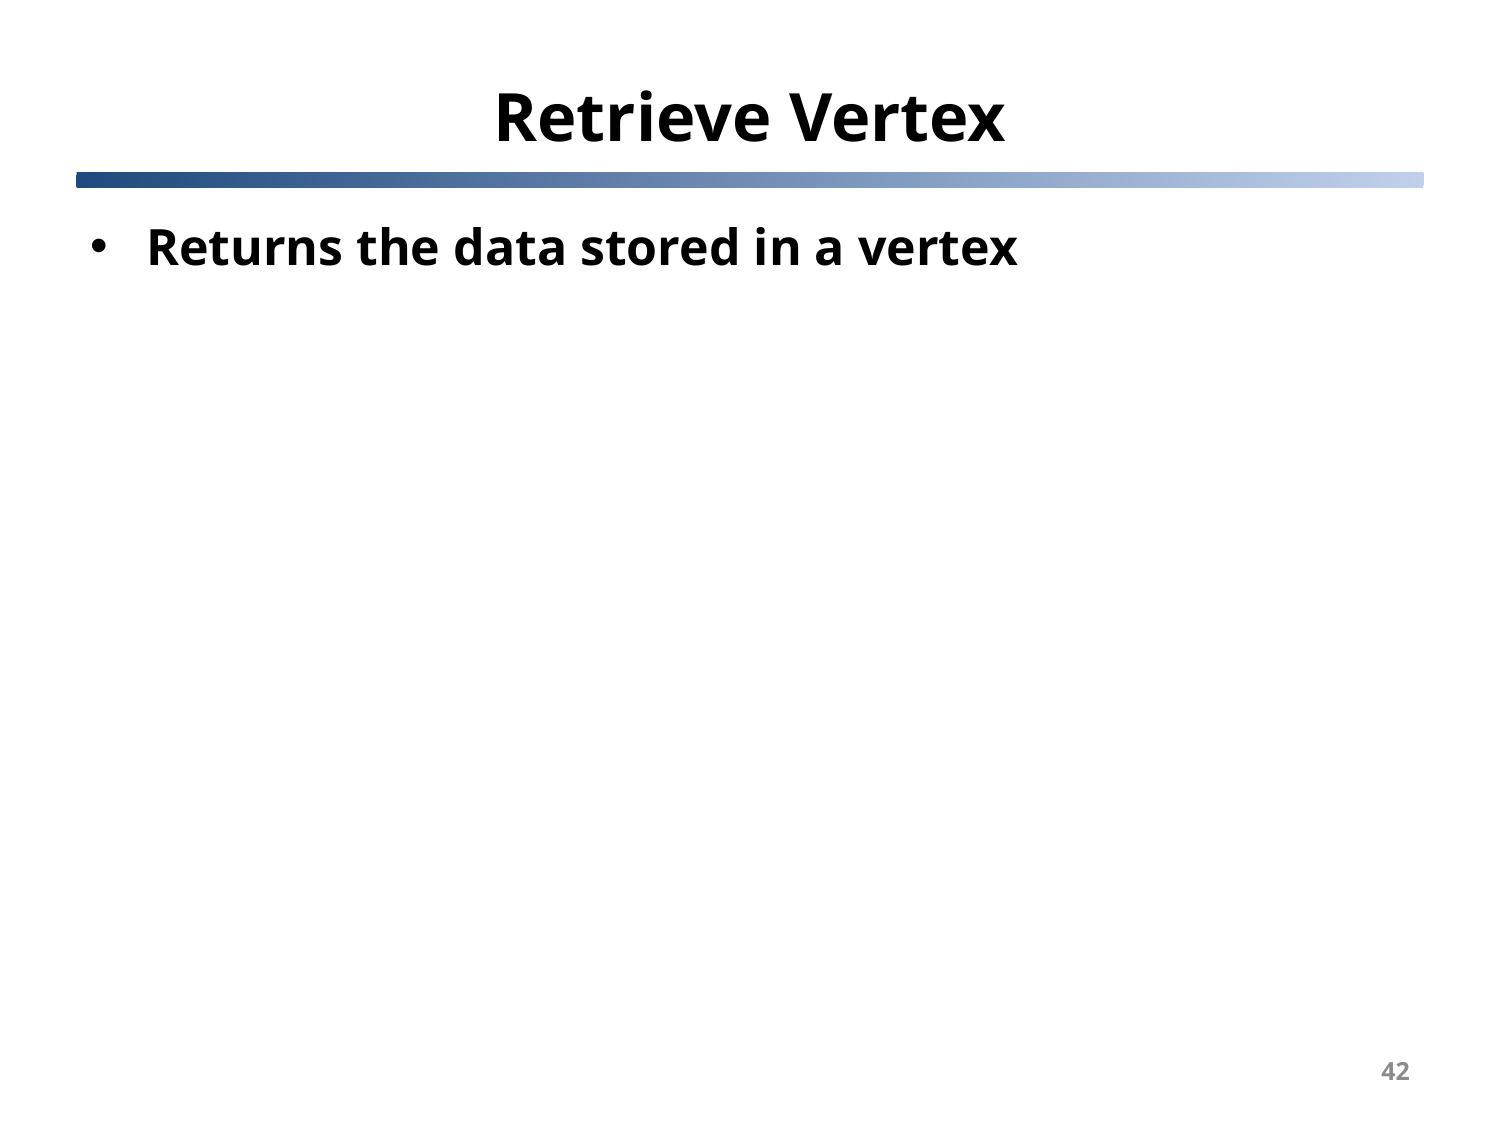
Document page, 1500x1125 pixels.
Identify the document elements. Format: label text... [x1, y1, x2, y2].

slide_number 42 [1074, 1042, 1425, 1103]
list Returns the data stored in a vertex [75, 208, 1425, 1005]
title Retrieve Vertex [75, 45, 1425, 185]
